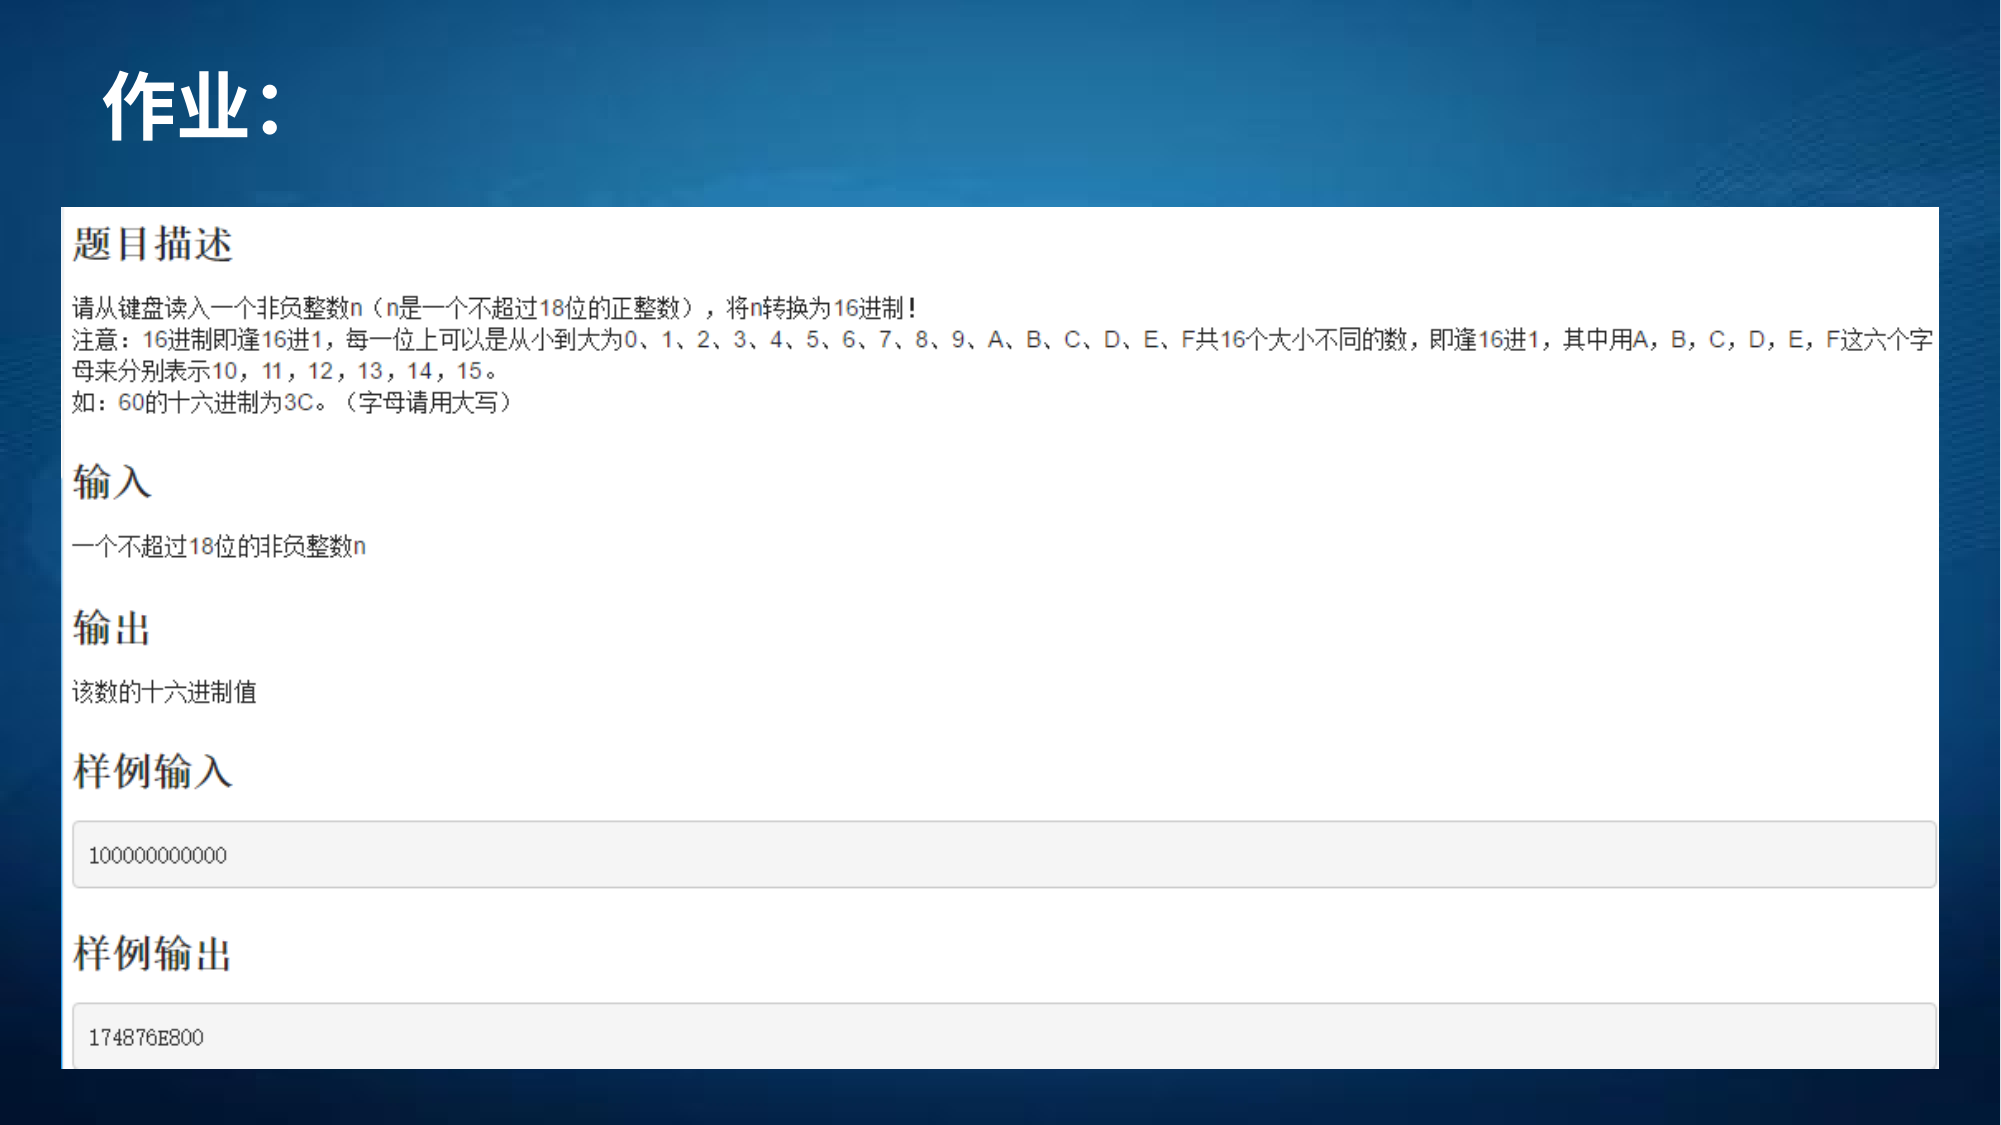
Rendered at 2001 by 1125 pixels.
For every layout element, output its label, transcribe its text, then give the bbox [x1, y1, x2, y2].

picture [0, 0, 2001, 1125]
text_box 作业： [87, 52, 836, 157]
